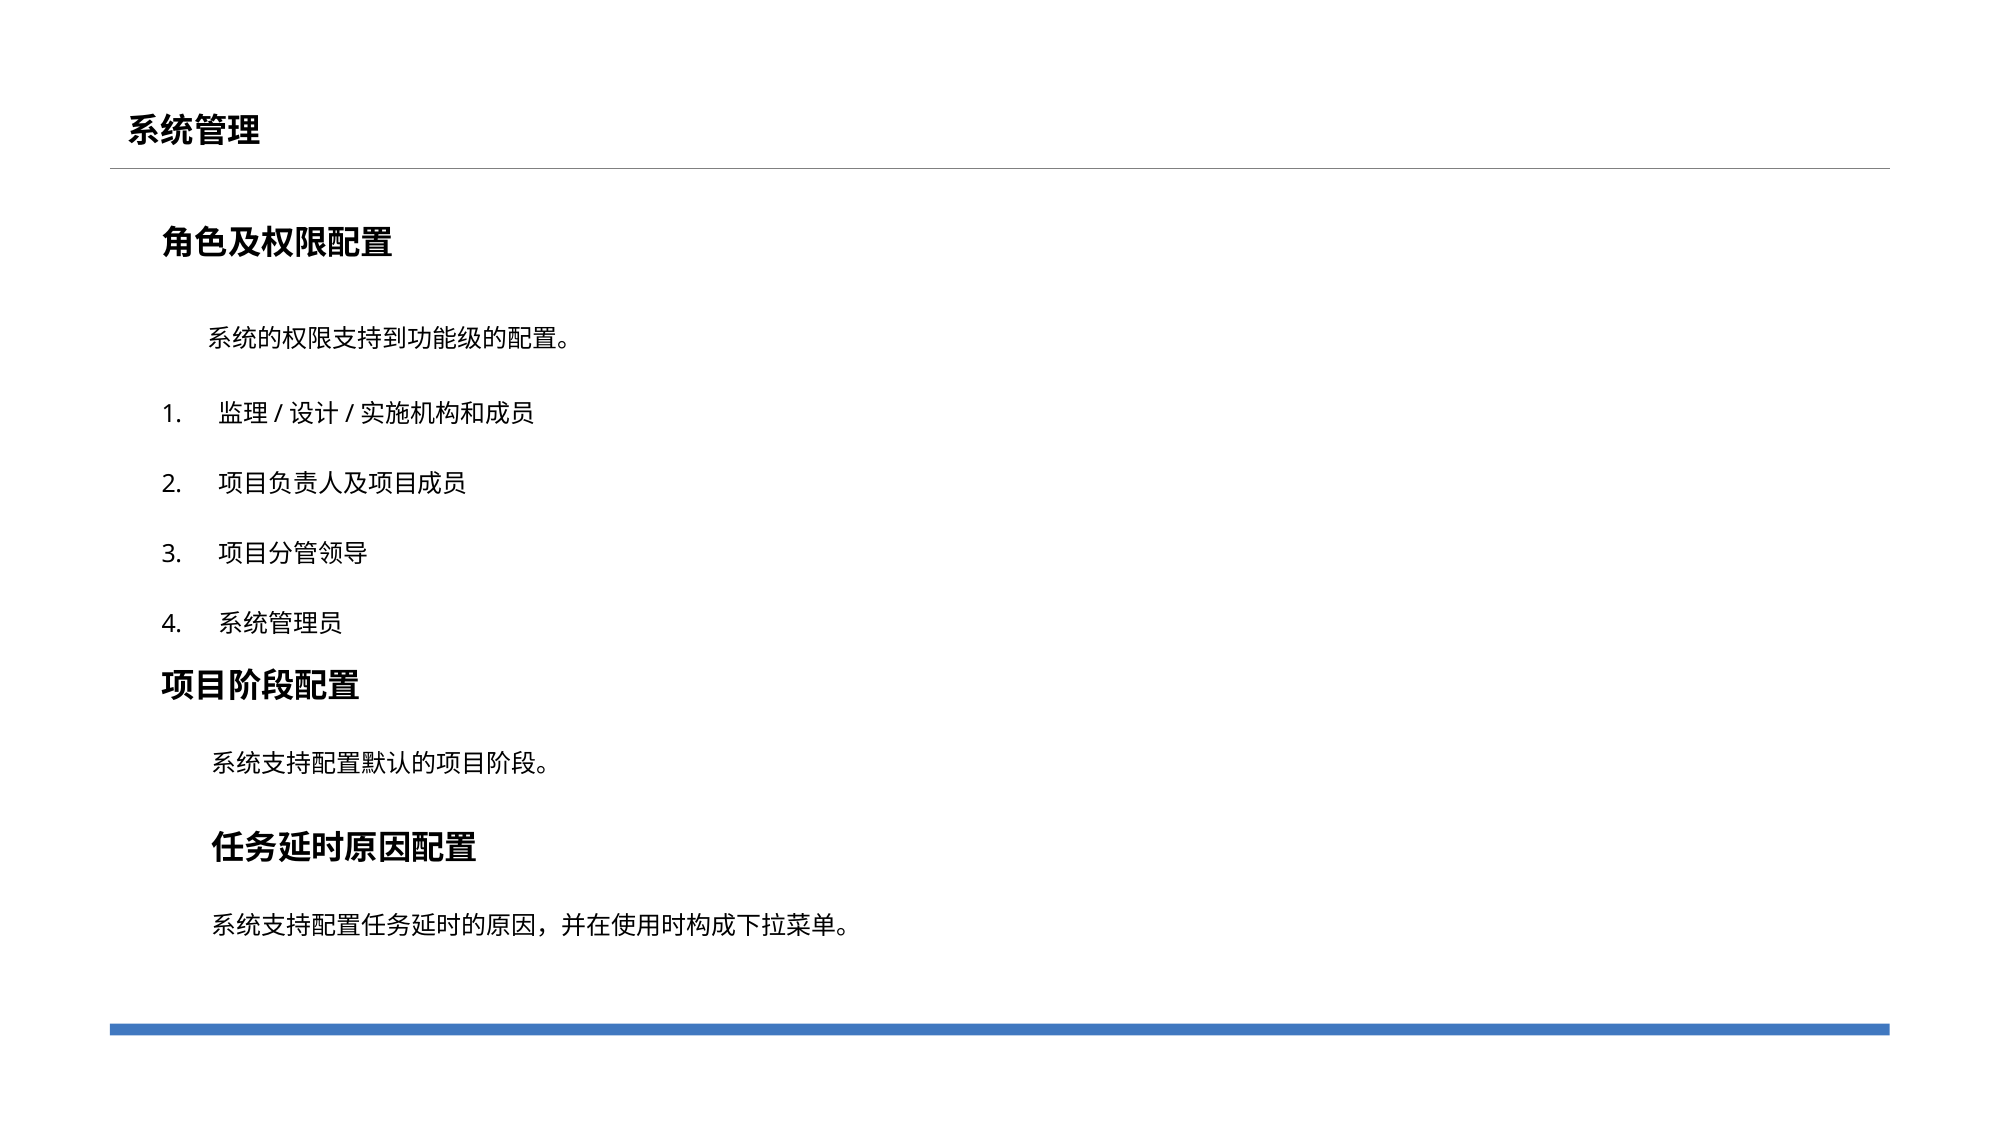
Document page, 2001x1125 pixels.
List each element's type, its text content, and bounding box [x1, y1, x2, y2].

text_box 项目阶段配置 系统支持配置默认的项目阶段。 任务延时原因配置 系统支持配置任务延时的原因，并在使用时构成下拉菜单。 [146, 636, 1500, 947]
text_box 系统管理 [38, 81, 276, 157]
text_box 角色及权限配置 系统的权限支持到功能级的配置。 监理/设计/实施机构和成员 项目负责人及项目成员 项目分管领导 系统管理员 [146, 194, 1809, 645]
